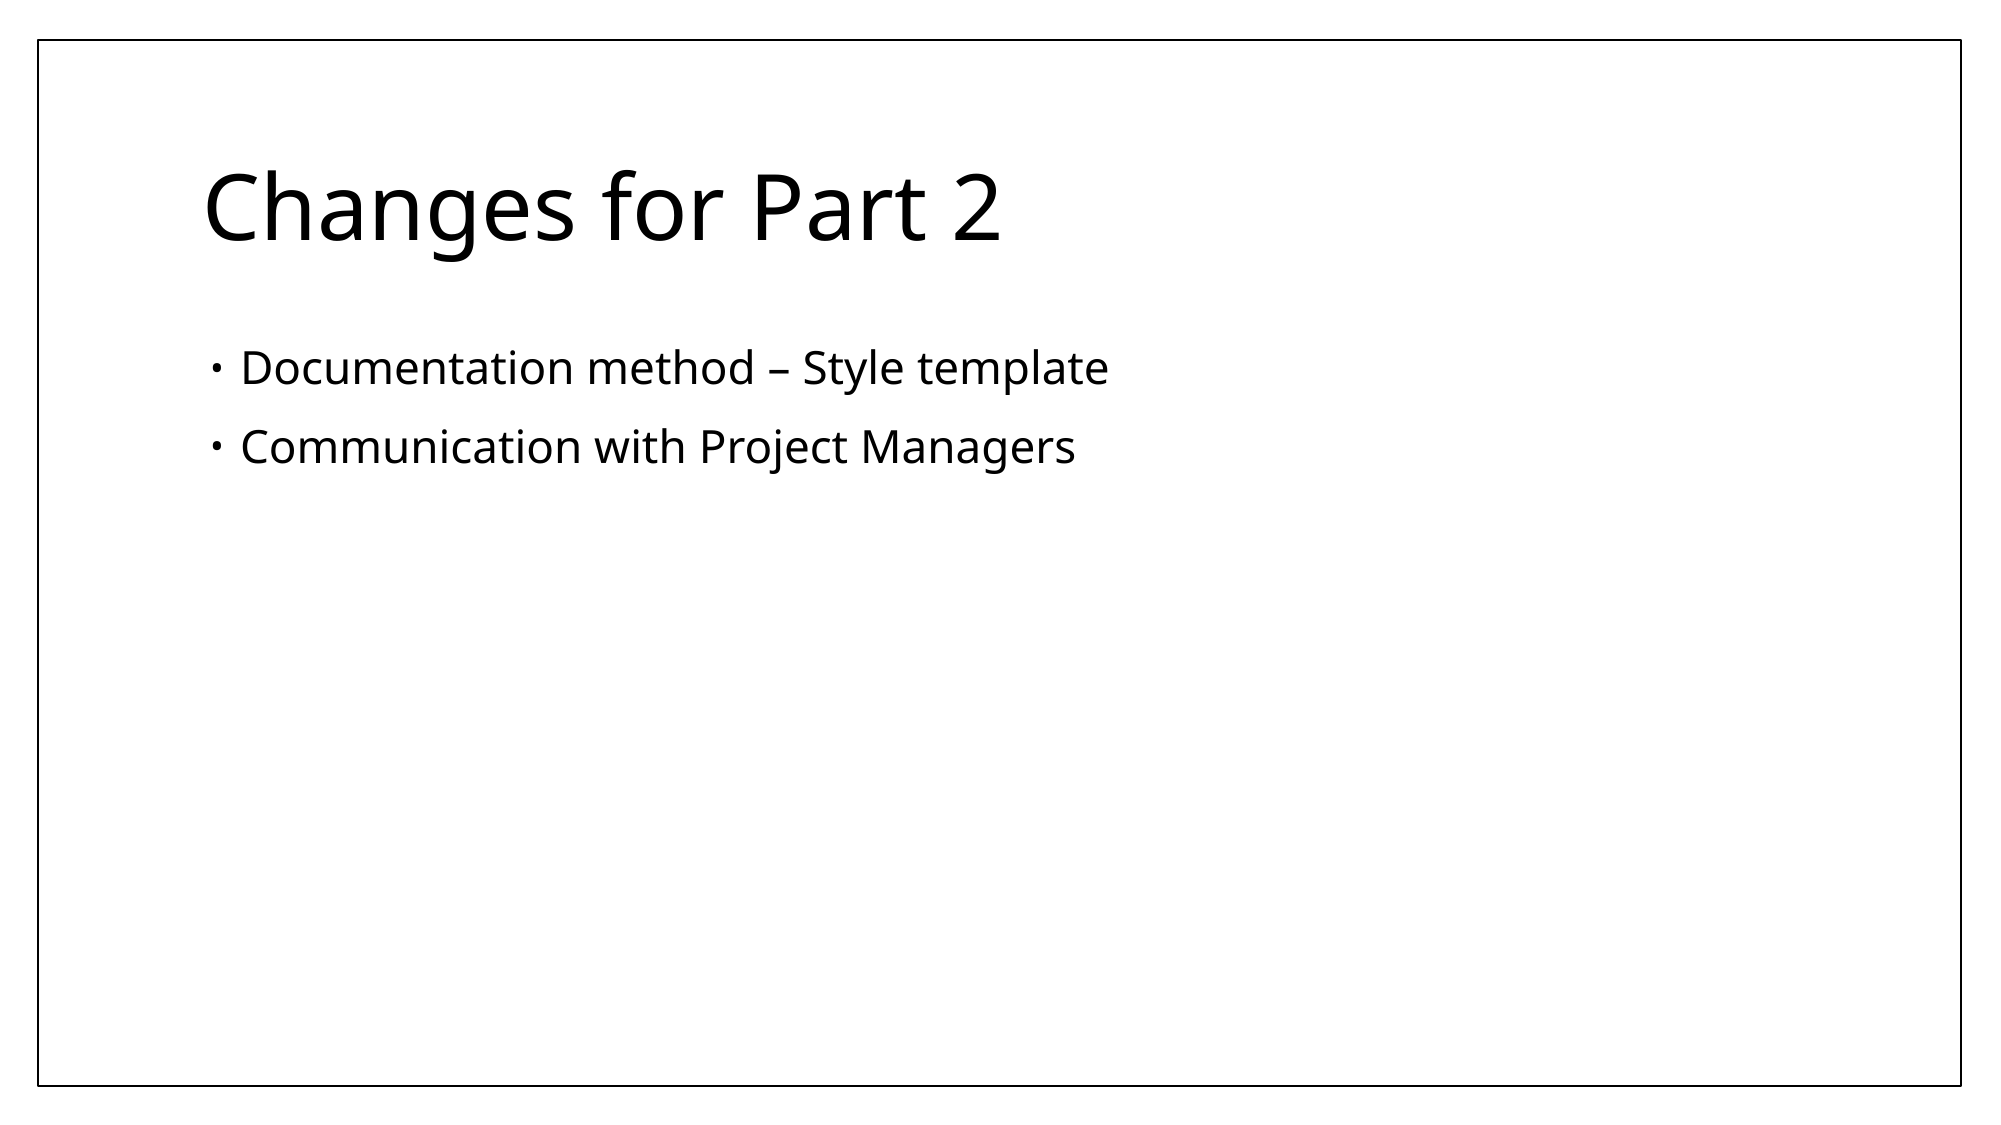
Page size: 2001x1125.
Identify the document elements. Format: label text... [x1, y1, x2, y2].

title Changes for Part 2 [187, 99, 1808, 323]
list Documentation method – Style template Communication with Project Managers [187, 337, 1808, 1000]
